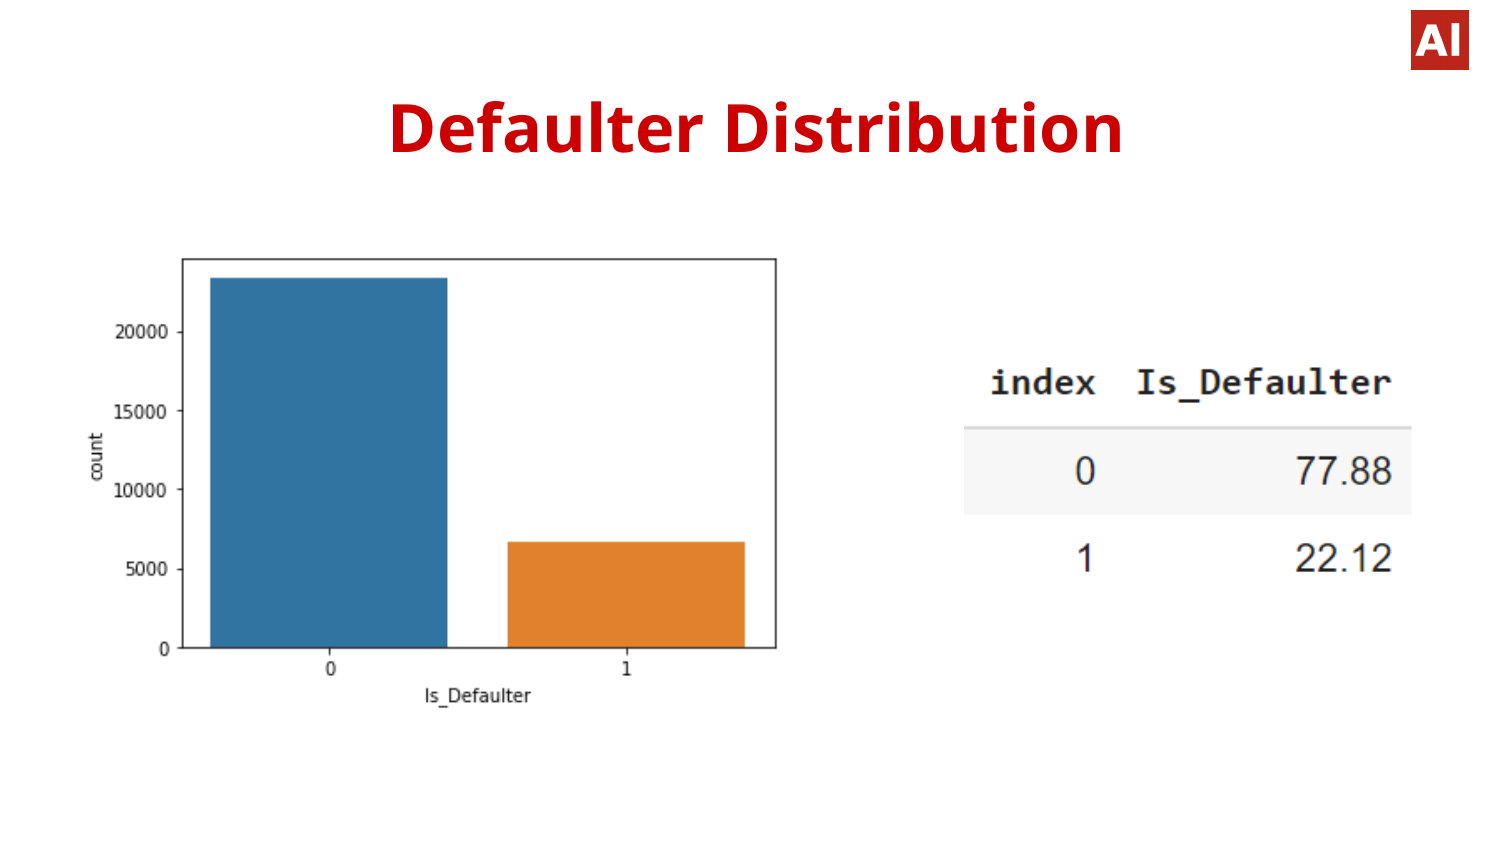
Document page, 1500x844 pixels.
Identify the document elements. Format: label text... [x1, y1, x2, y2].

title Defaulter Distribution [57, 71, 1456, 166]
picture [963, 331, 1437, 635]
picture [76, 248, 786, 717]
picture [1411, 10, 1469, 70]
